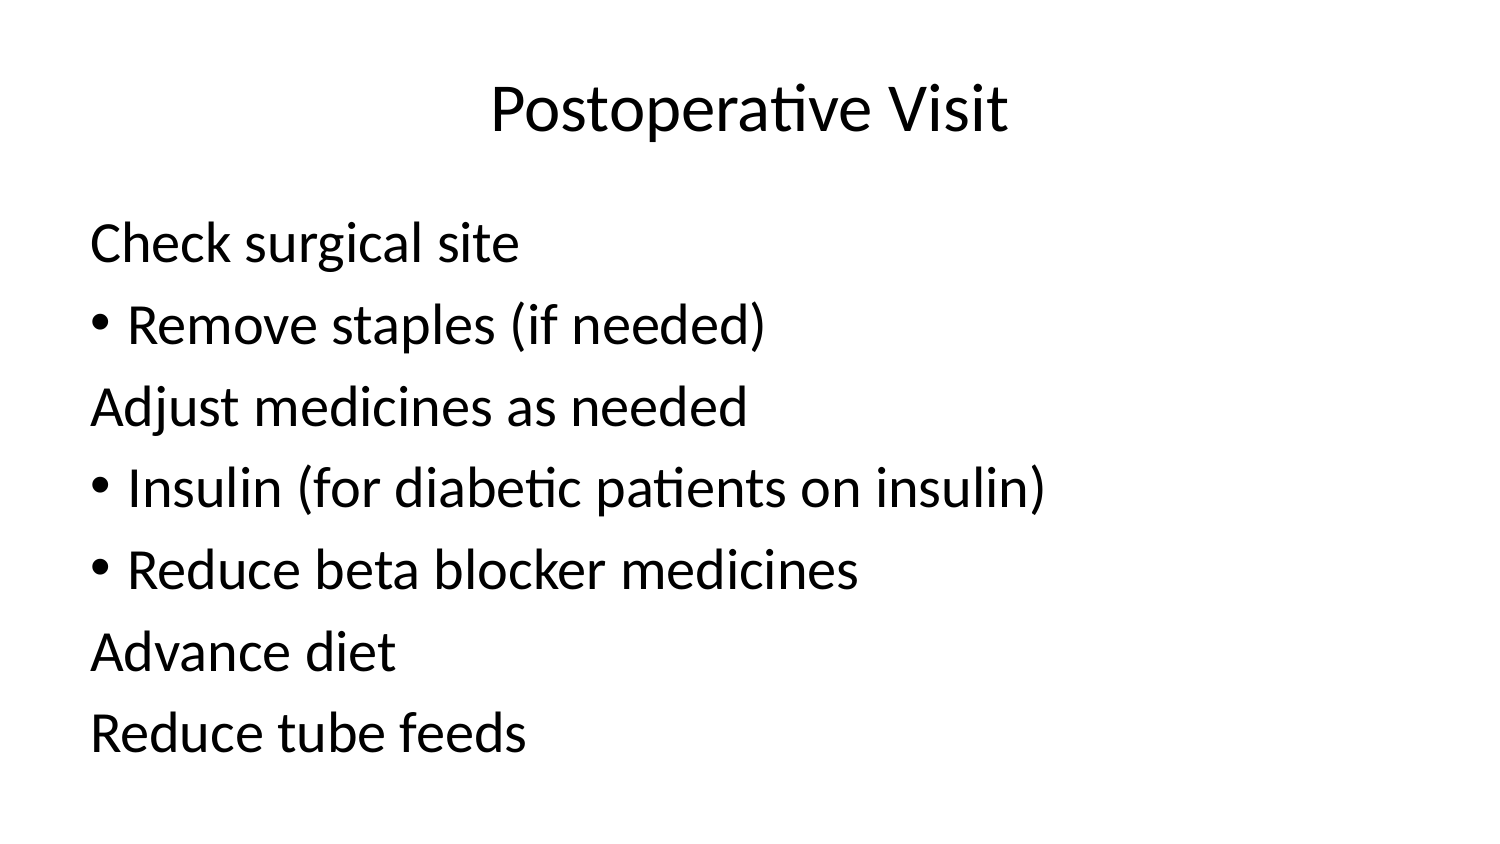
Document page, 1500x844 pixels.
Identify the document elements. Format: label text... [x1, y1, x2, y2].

title Postoperative Visit [75, 33, 1425, 175]
list Check surgical site Remove staples (if needed) Adjust medicines as needed Insulin (for diabetic patients on insulin) Reduce beta blocker medicines Advance diet Reduce tube feeds [75, 196, 1425, 754]
